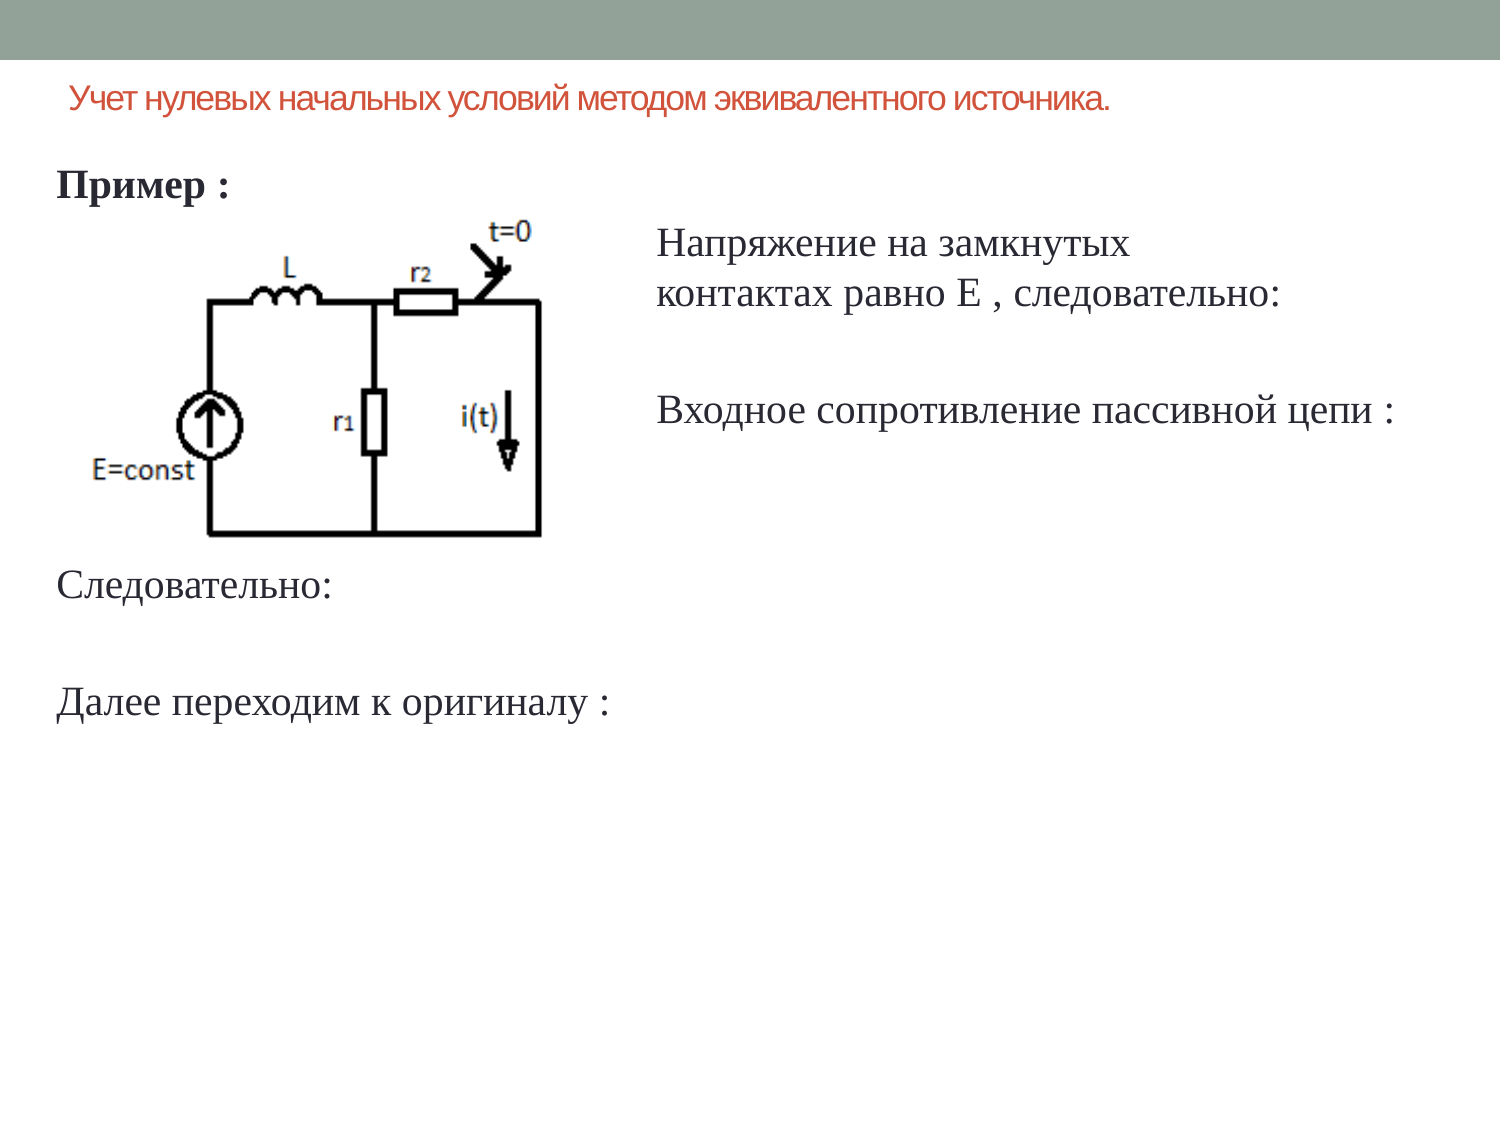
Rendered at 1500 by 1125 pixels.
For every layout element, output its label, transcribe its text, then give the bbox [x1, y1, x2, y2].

picture [41, 207, 609, 610]
title Учет нулевых начальных условий методом эквивалентного источника. [53, 54, 1404, 138]
